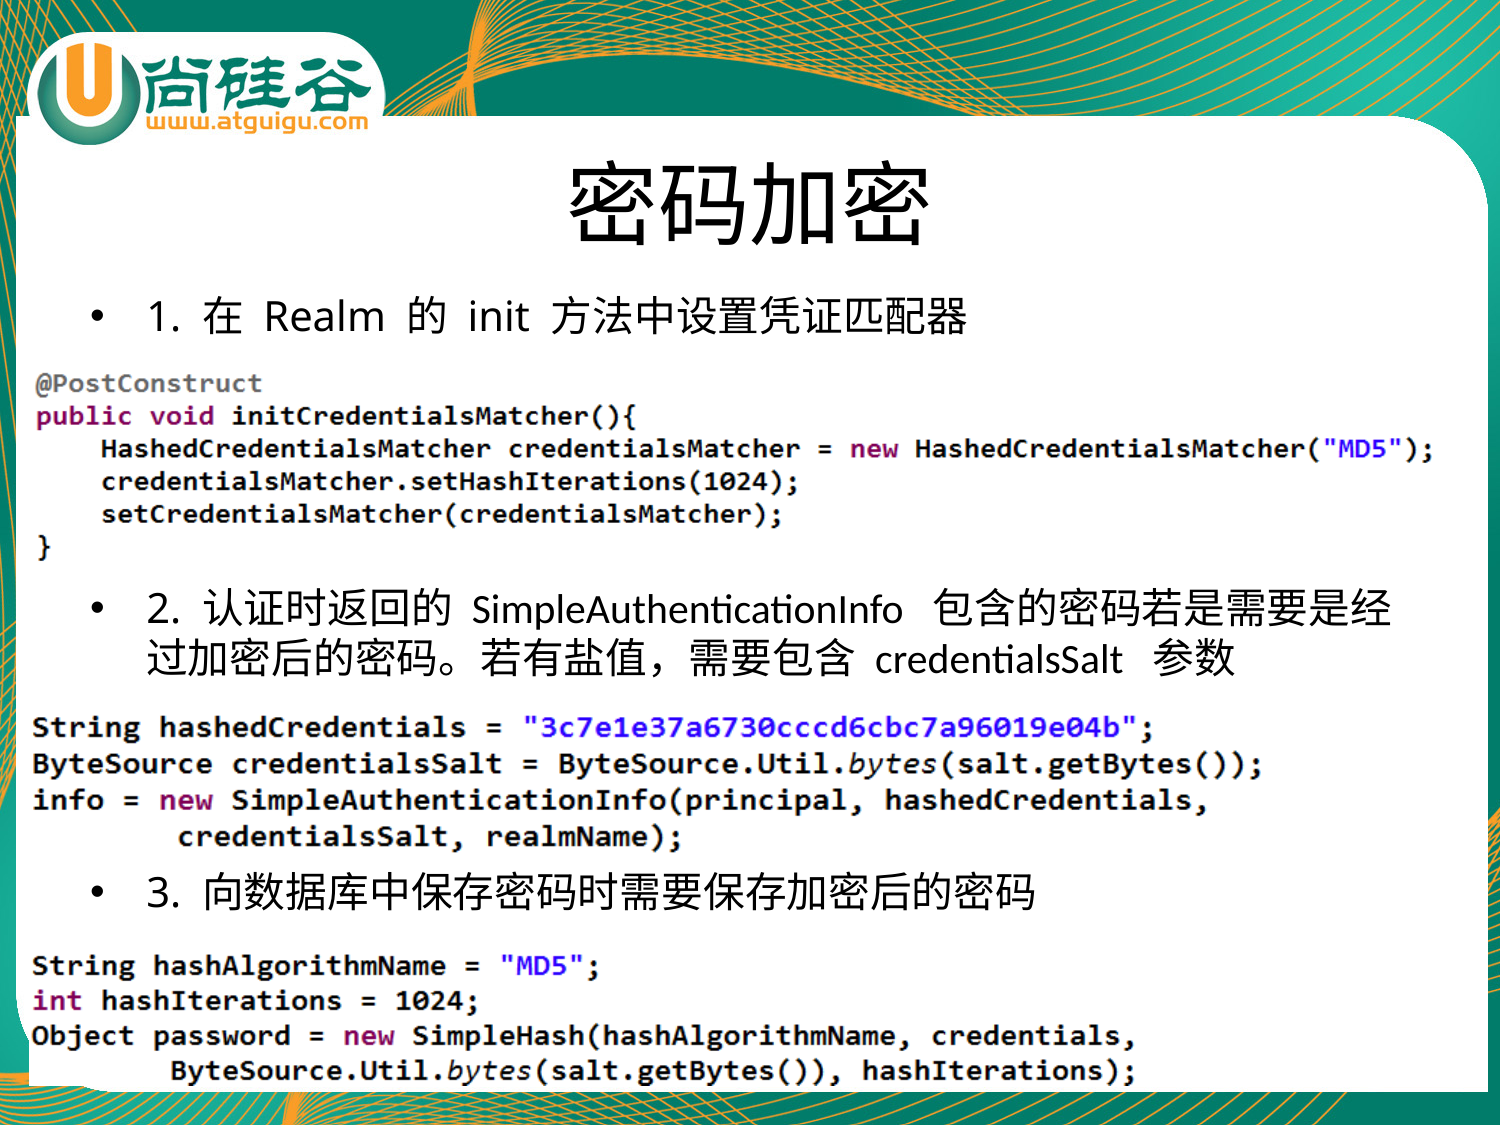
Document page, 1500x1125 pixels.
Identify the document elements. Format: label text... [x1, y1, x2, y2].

title 密码加密 [75, 107, 1425, 282]
picture [0, 0, 1500, 1125]
list 1. 在 Realm 的 init 方法中设置凭证匹配器 2. 认证时返回的 SimpleAuthenticationInfo 包含的密码若是需要是经过加密后的密码。若有盐值，需要包含 credentialsSalt 参数 3. 向数据库中保存密码时需要保存加密后的密码 [75, 585, 1425, 1026]
list 1. 在 Realm 的 init 方法中设置凭证匹配器 2. 认证时返回的 SimpleAuthenticationInfo 包含的密码若是需要是经过加密后的密码。若有盐值，需要包含 credentialsSalt 参数 3. 向数据库中保存密码时需要保存加密后的密码 [75, 282, 1425, 363]
